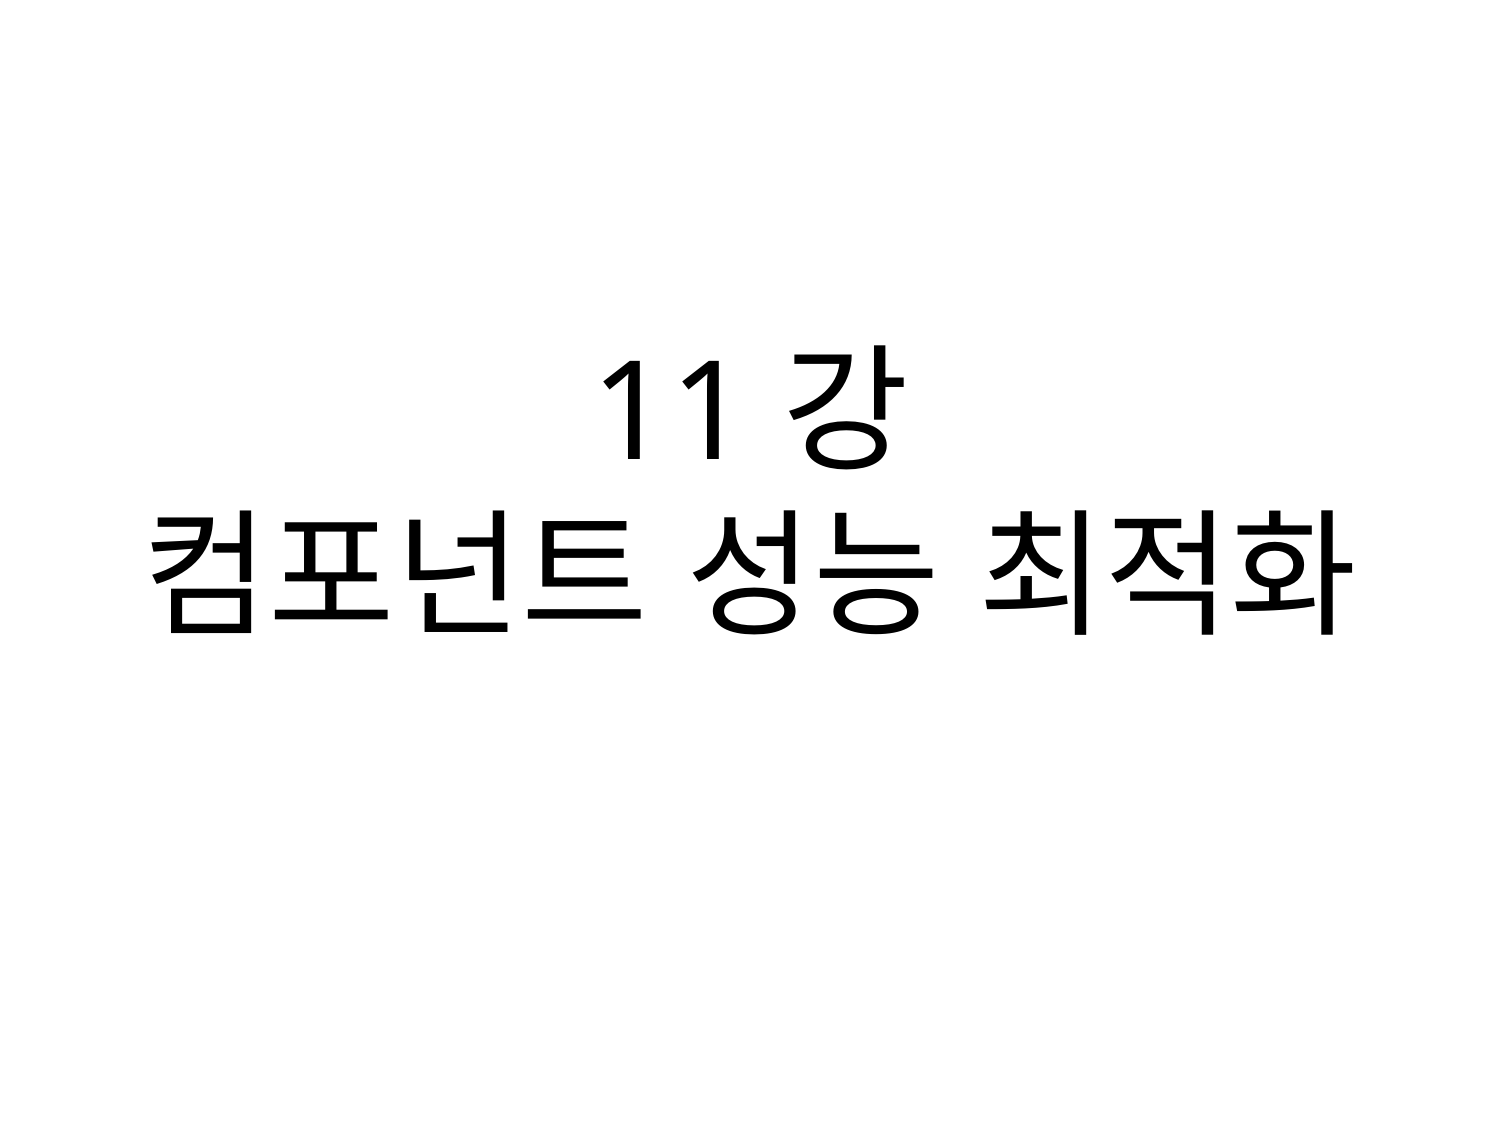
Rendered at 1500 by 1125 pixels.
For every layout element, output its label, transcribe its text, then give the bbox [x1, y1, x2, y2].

text_box 11강 컴포넌트 성능 최적화 [53, 314, 1447, 659]
